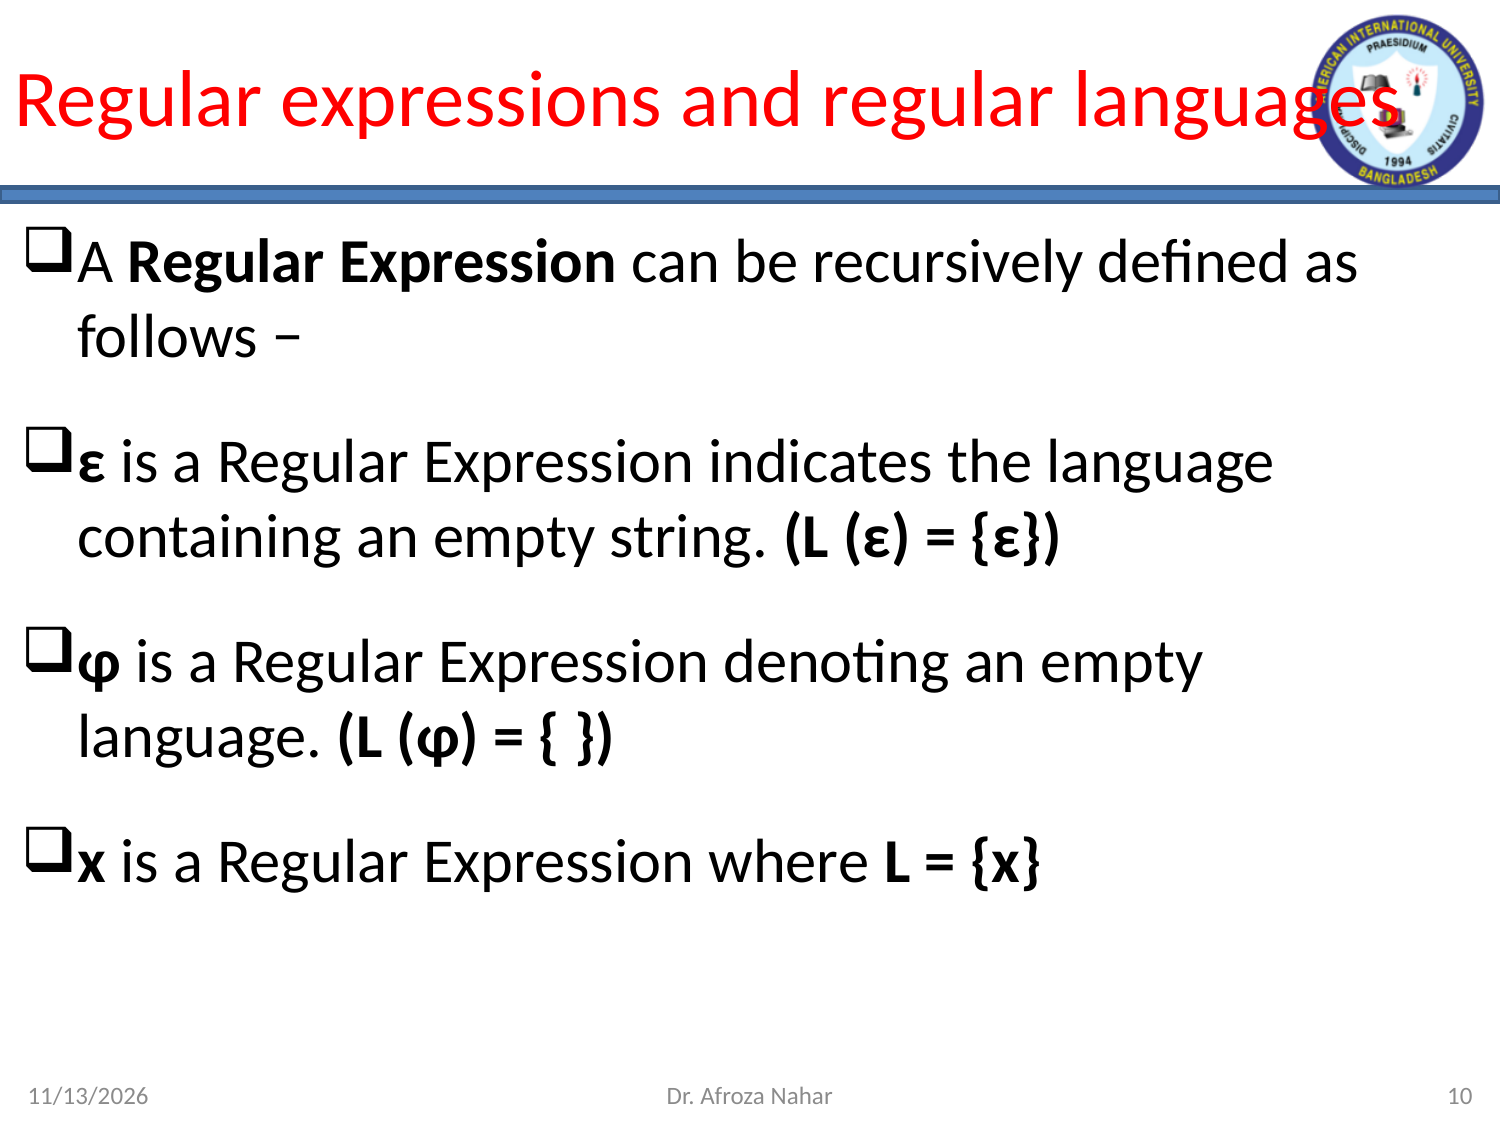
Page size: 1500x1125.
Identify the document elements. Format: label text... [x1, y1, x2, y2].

picture [1307, 11, 1488, 193]
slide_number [12, 1065, 363, 1125]
list A Regular Expression can be recursively defined as follows − ε is a Regular Expression indicates the language containing an empty string. (L (ε) = {ε}) φ is a Regular Expression denoting an empty language. (L (φ) = { }) x is a Regular Expression where L = {x} [6, 212, 1475, 1013]
slide_number 10 [1137, 1065, 1488, 1125]
footer Dr. Afroza Nahar [512, 1065, 988, 1125]
title Regular expressions and regular languages [0, 0, 1469, 188]
